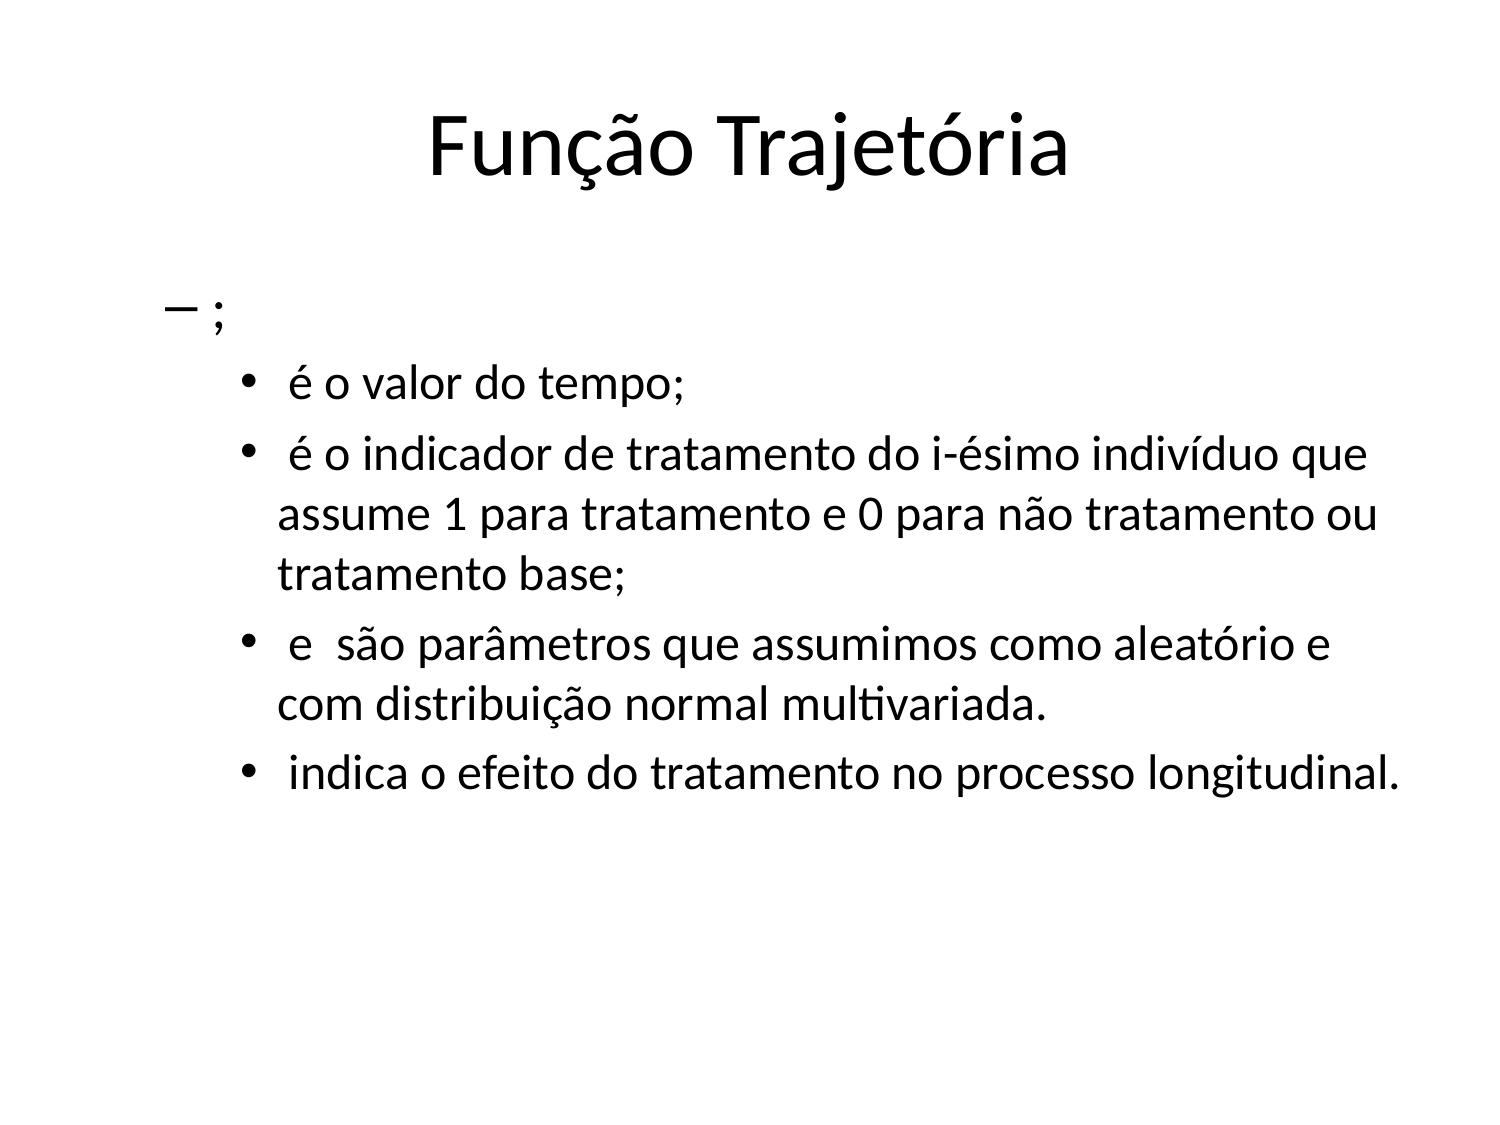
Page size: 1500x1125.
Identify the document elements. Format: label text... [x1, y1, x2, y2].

title Função Trajetória [75, 45, 1425, 233]
